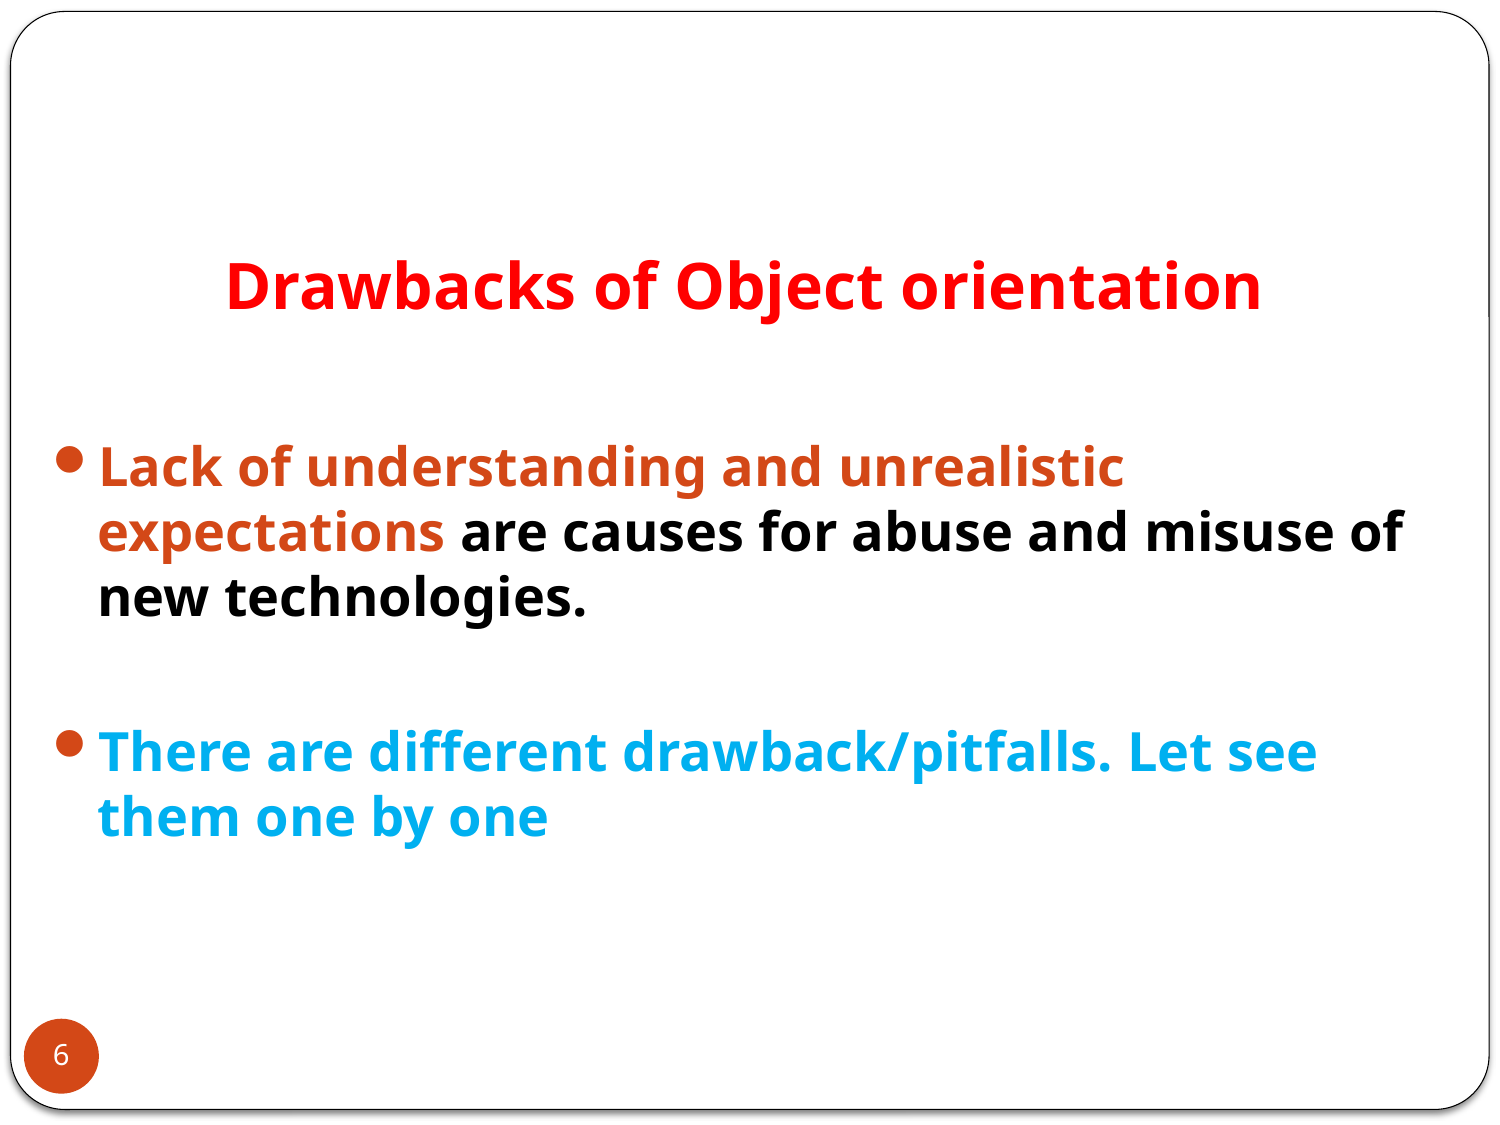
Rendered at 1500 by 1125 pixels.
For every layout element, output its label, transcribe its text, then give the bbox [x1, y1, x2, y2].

title Drawbacks of Object orientation [50, 237, 1438, 338]
slide_number 6 [23, 1018, 99, 1094]
list Lack of understanding and unrealistic expectations are causes for abuse and misuse of new technologies. There are different drawback/pitfalls. Let see them one by one [37, 425, 1463, 1100]
